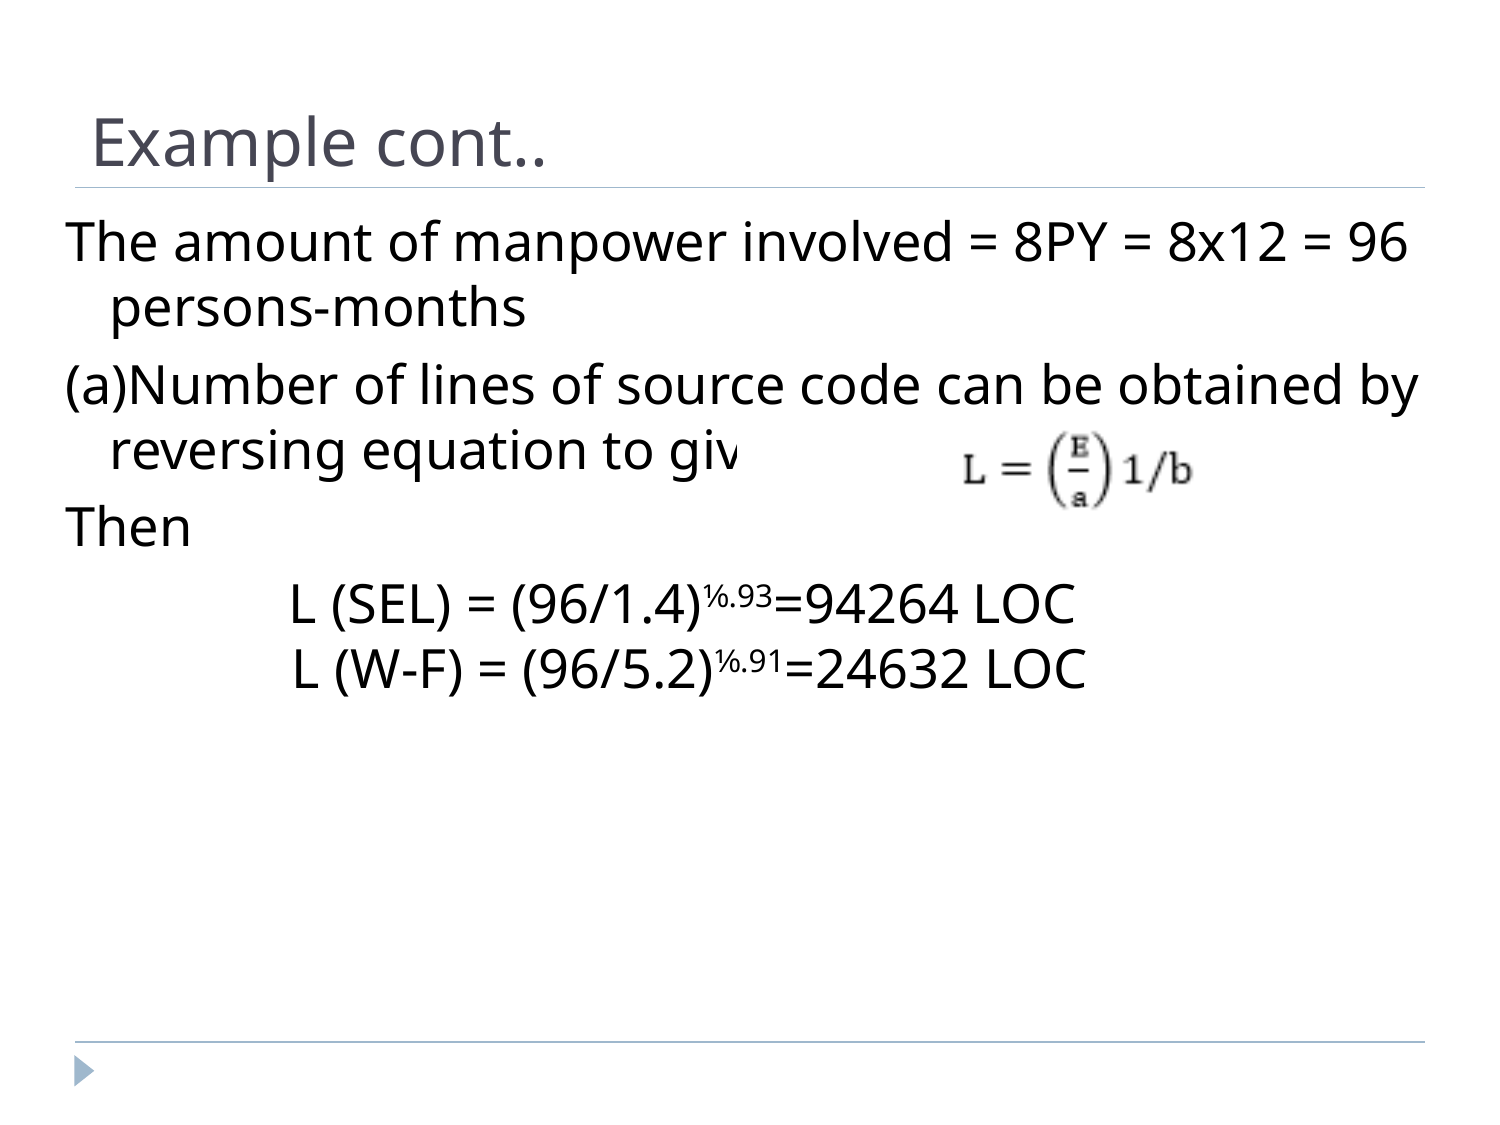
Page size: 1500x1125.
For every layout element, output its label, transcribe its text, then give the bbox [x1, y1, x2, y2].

list The amount of manpower involved = 8PY = 8x12 = 96 persons-months (a)Number of lines of source code can be obtained by reversing equation to give: Then L (SEL) = (96/1.4)1⁄0.93=94264 LOC L (W-F) = (96/5.2)1⁄0.91=24632 LOC [50, 200, 1463, 1010]
picture [737, 412, 1208, 526]
title Example cont.. [75, 24, 1425, 188]
